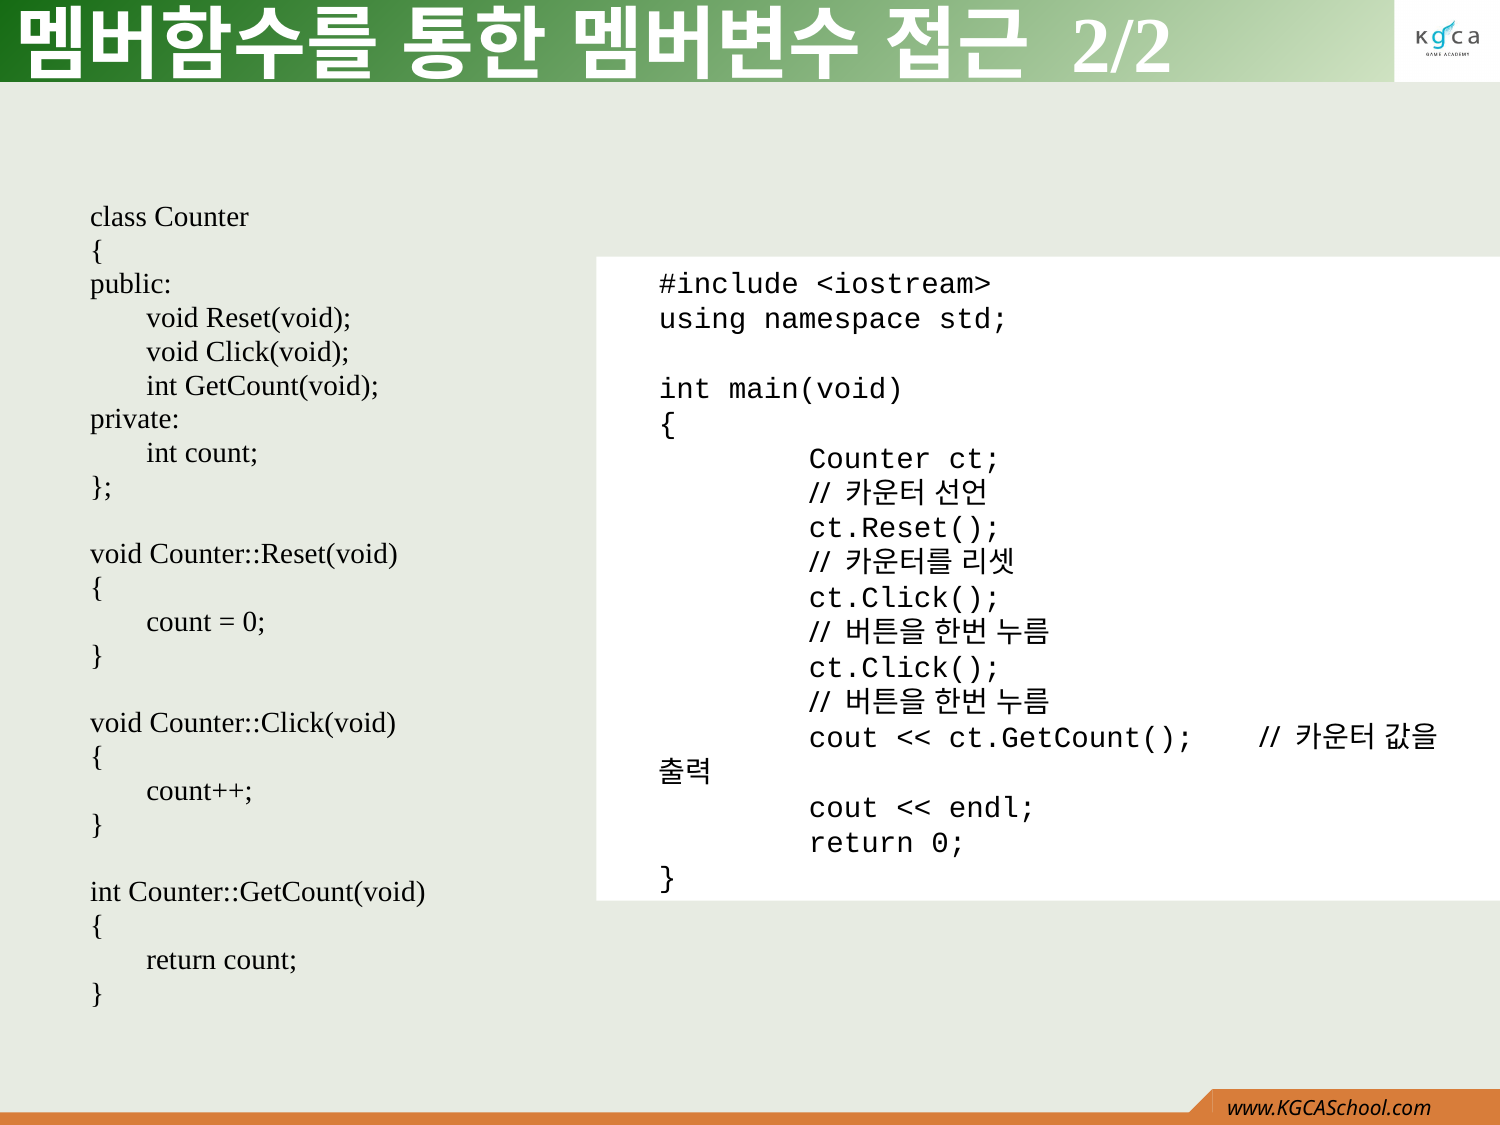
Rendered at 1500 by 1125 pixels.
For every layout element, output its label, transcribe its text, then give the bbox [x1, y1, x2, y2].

text_box #include <iostream> using namespace std; int main(void) { Counter ct; // 카운터 선언 ct.Reset(); // 카운터를 리셋 ct.Click(); // 버튼을 한번 누름 ct.Click(); // 버튼을 한번 누름 cout << ct.GetCount(); // 카운터 값을 출력 cout << endl; return 0; } [596, 256, 1500, 901]
title 멤버함수를 통한 멤버변수 접근 2/2 [0, 0, 1376, 82]
list class Counter { public: void Reset(void); void Click(void); int GetCount(void); private: int count; }; void Counter::Reset(void) { count = 0; } void Counter::Click(void) { count++; } int Counter::GetCount(void) { return count; } [75, 196, 680, 1047]
picture [1394, 0, 1500, 82]
